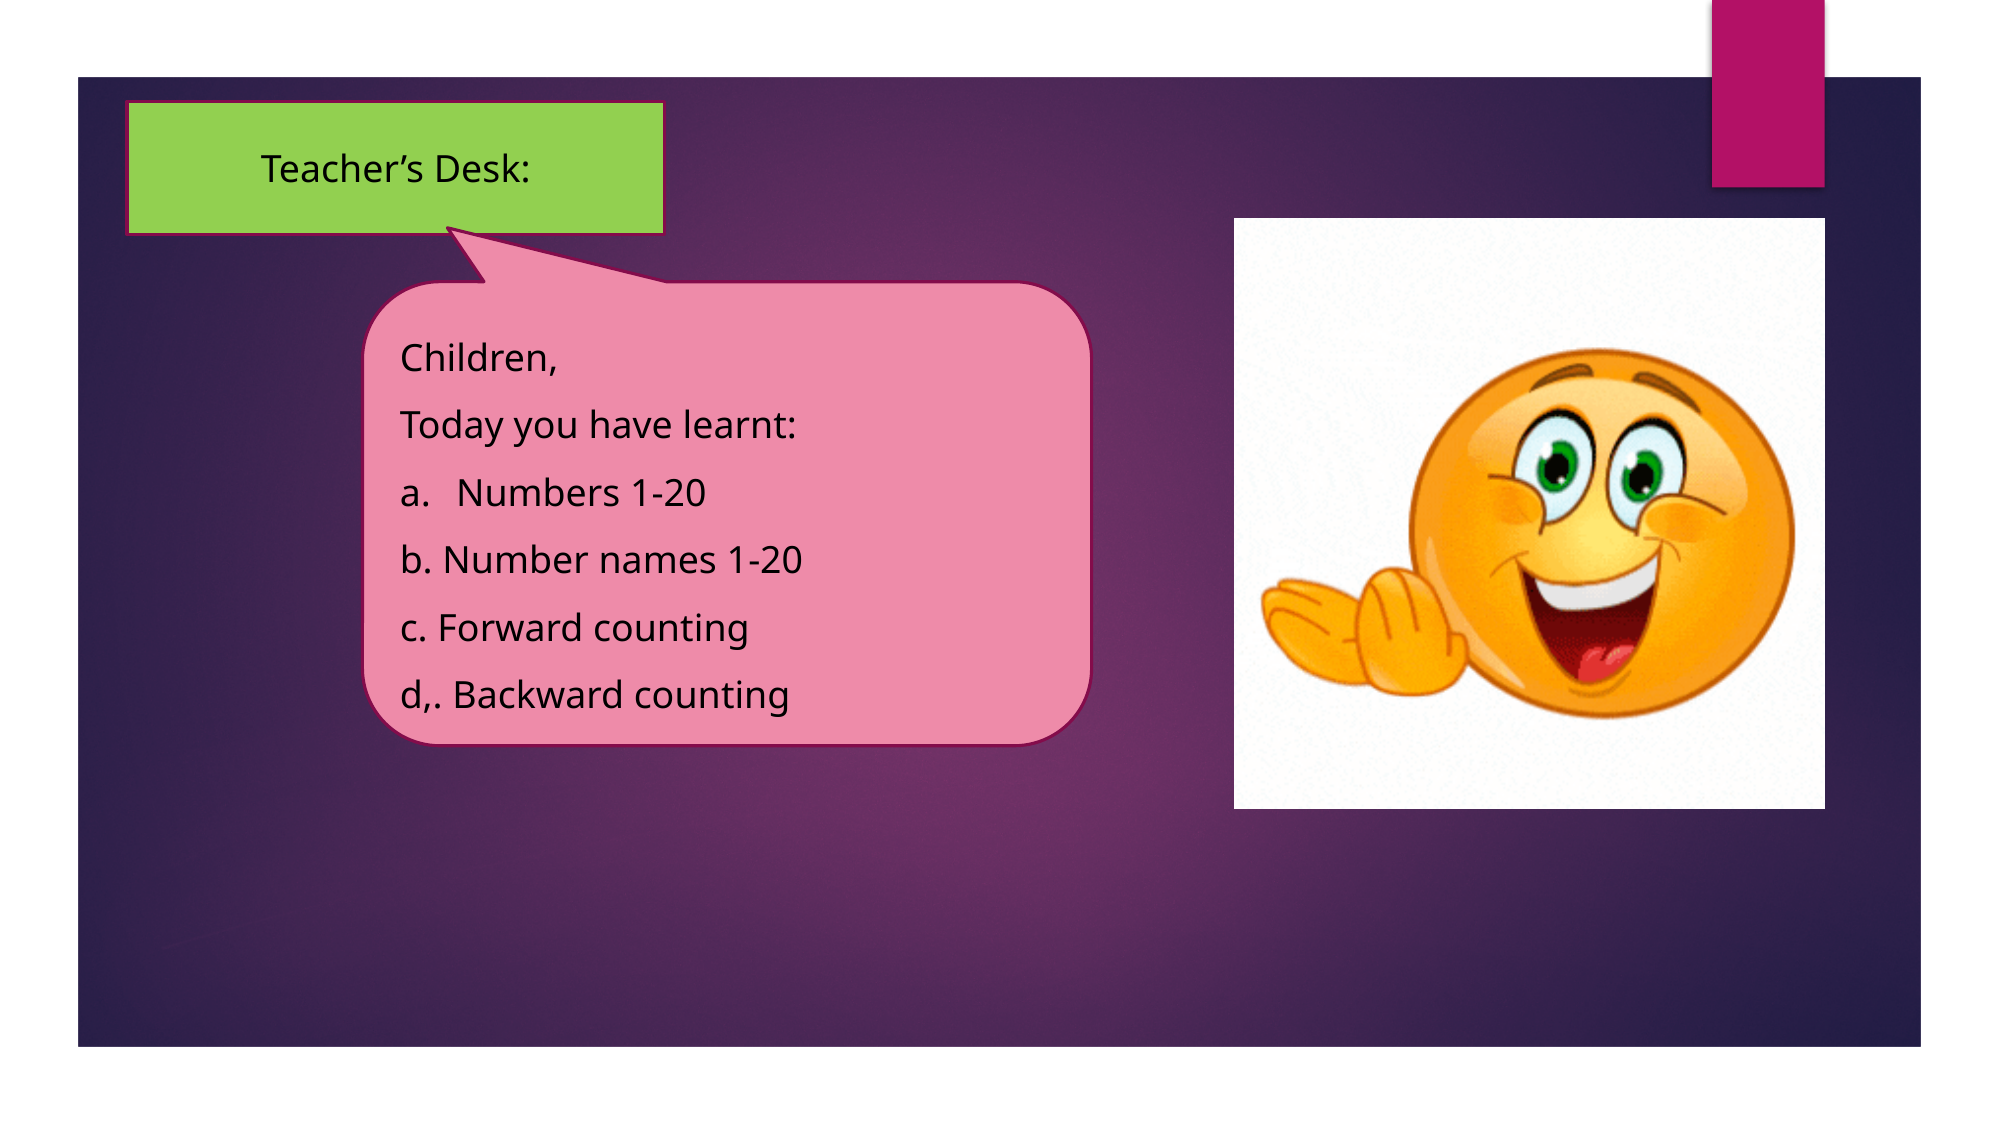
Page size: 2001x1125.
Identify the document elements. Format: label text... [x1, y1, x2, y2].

picture [1234, 218, 1826, 810]
text_box Children, Today you have learnt: Numbers 1-20 b. Number names 1-20 c. Forward counting d,. Backward counting [360, 226, 1094, 748]
text_box Teacher’s Desk: [125, 100, 666, 236]
